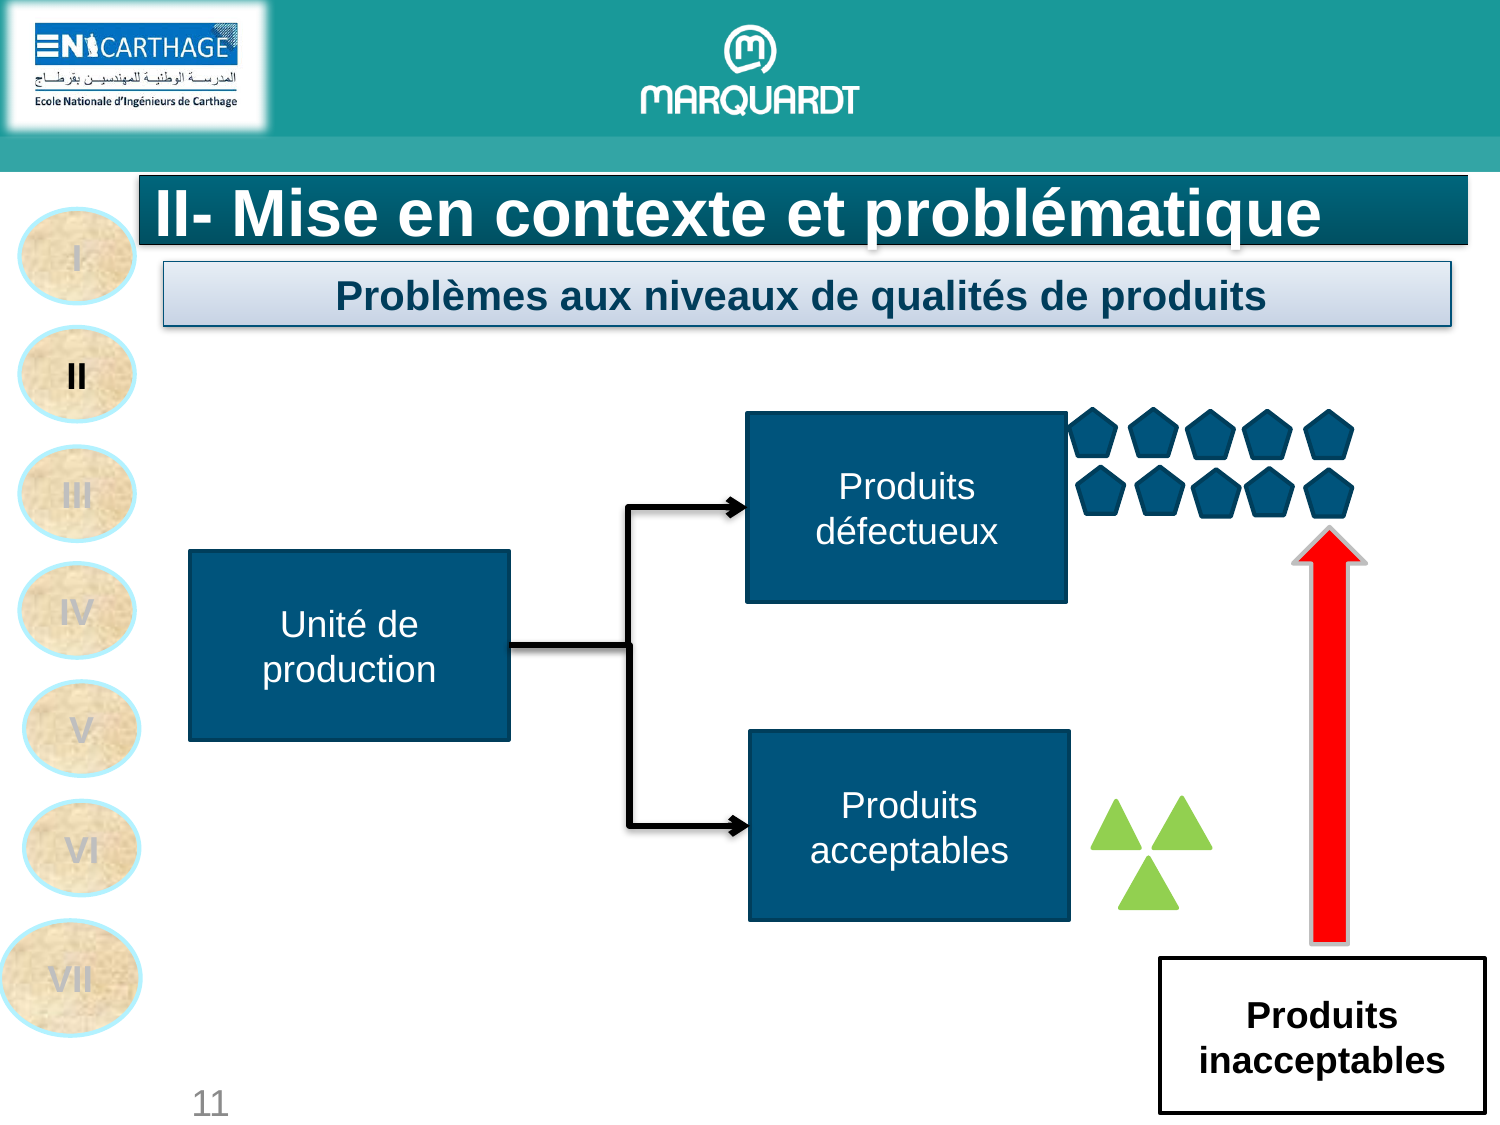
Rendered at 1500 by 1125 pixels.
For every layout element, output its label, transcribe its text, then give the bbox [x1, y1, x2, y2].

text_box [1066, 407, 1119, 459]
text_box [1090, 798, 1142, 851]
text_box [1151, 795, 1213, 851]
picture [17, 11, 256, 121]
text_box Problèmes aux niveaux de qualités de produits [163, 261, 1452, 327]
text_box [508, 649, 751, 827]
text_box [1243, 466, 1295, 518]
text_box Unité de production [188, 549, 503, 742]
text_box [1241, 409, 1293, 461]
picture [0, 0, 1500, 172]
text_box [1303, 467, 1355, 519]
text_box [1075, 464, 1127, 516]
text_box [1190, 467, 1242, 519]
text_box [0, 208, 141, 1036]
text_box Produits inacceptables [1158, 956, 1487, 1115]
slide_number 11 [189, 1089, 231, 1114]
text_box [1303, 409, 1355, 461]
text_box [508, 507, 748, 646]
text_box [1118, 855, 1179, 911]
text_box [1134, 464, 1186, 516]
text_box [1127, 407, 1179, 459]
text_box [1291, 524, 1369, 947]
text_box Produits acceptables [748, 729, 1071, 922]
text_box Produits défectueux [745, 411, 1068, 604]
text_box [1184, 409, 1236, 461]
text_box II- Mise en contexte et problématique [139, 175, 1468, 245]
